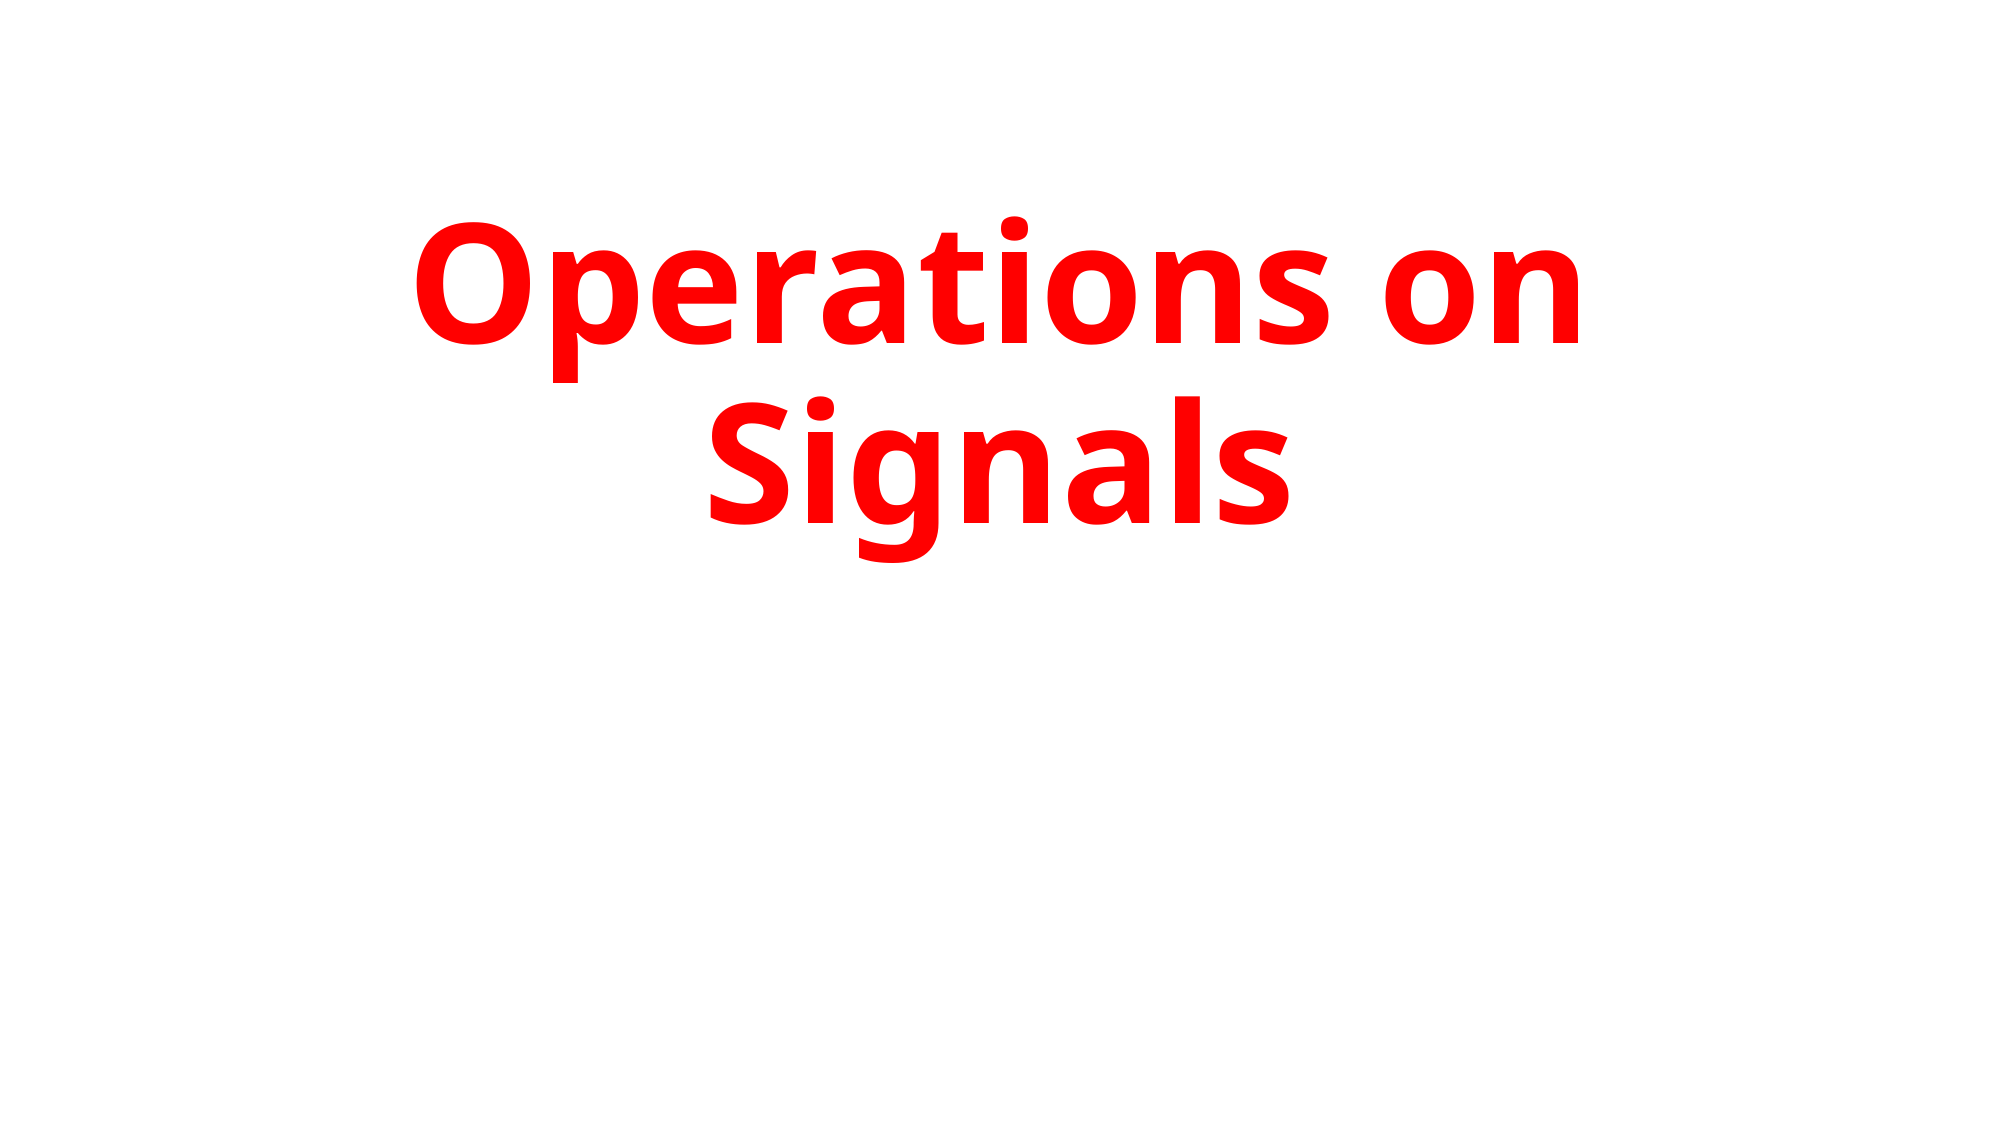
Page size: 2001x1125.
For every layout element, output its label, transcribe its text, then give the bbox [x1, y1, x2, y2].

text_box Operations on Signals [249, 184, 1750, 576]
